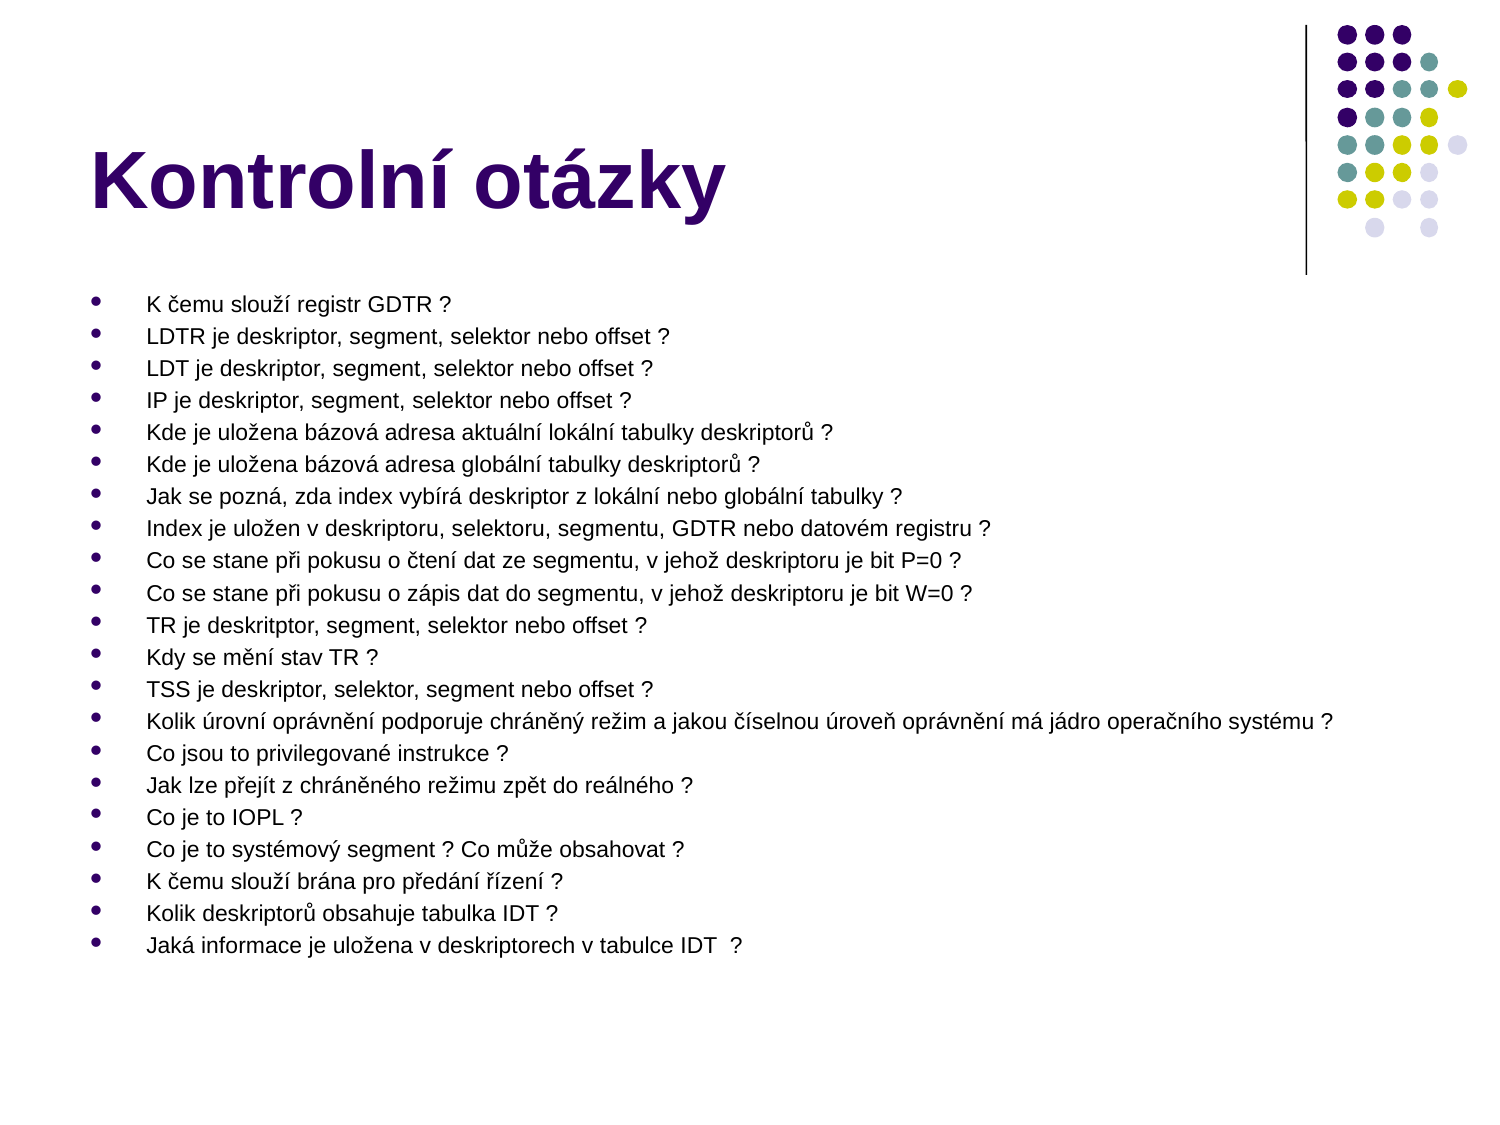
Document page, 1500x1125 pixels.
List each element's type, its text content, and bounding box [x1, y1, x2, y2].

title Kontrolní otázky [75, 20, 1313, 233]
list K čemu slouží registr GDTR ? LDTR je deskriptor, segment, selektor nebo offset ? LDT je deskriptor, segment, selektor nebo offset ? IP je deskriptor, segment, selektor nebo offset ? Kde je uložena bázová adresa aktuální lokální tabulky deskriptorů ? Kde je uložena bázová adresa globální tabulky deskriptorů ? Jak se pozná, zda index vybírá deskriptor z lokální nebo globální tabulky ? Index je uložen v deskriptoru, selektoru, segmentu, GDTR nebo datovém registru ? Co se stane při pokusu o čtení dat ze segmentu, v jehož deskriptoru je bit P=0 ? Co se stane při pokusu o zápis dat do segmentu, v jehož deskriptoru je bit W=0 ? TR je deskritptor, segment, selektor nebo offset ? Kdy se mění stav TR ? TSS je deskriptor, selektor, segment nebo offset ? Kolik úrovní oprávnění podporuje chráněný režim a jakou číselnou úroveň oprávnění má jádro operačního systému ? Co jsou to privilegované instrukce ? Jak lze přejít z chráněného režimu zpět do reálného ? Co je to IOPL ? Co je to systémový segment ? Co může obsahovat ? K čemu slouží brána pro předání řízení ? Kolik deskriptorů obsahuje tabulka IDT ? Jaká informace je uložena v deskriptorech v tabulce IDT ? [75, 282, 1425, 1006]
